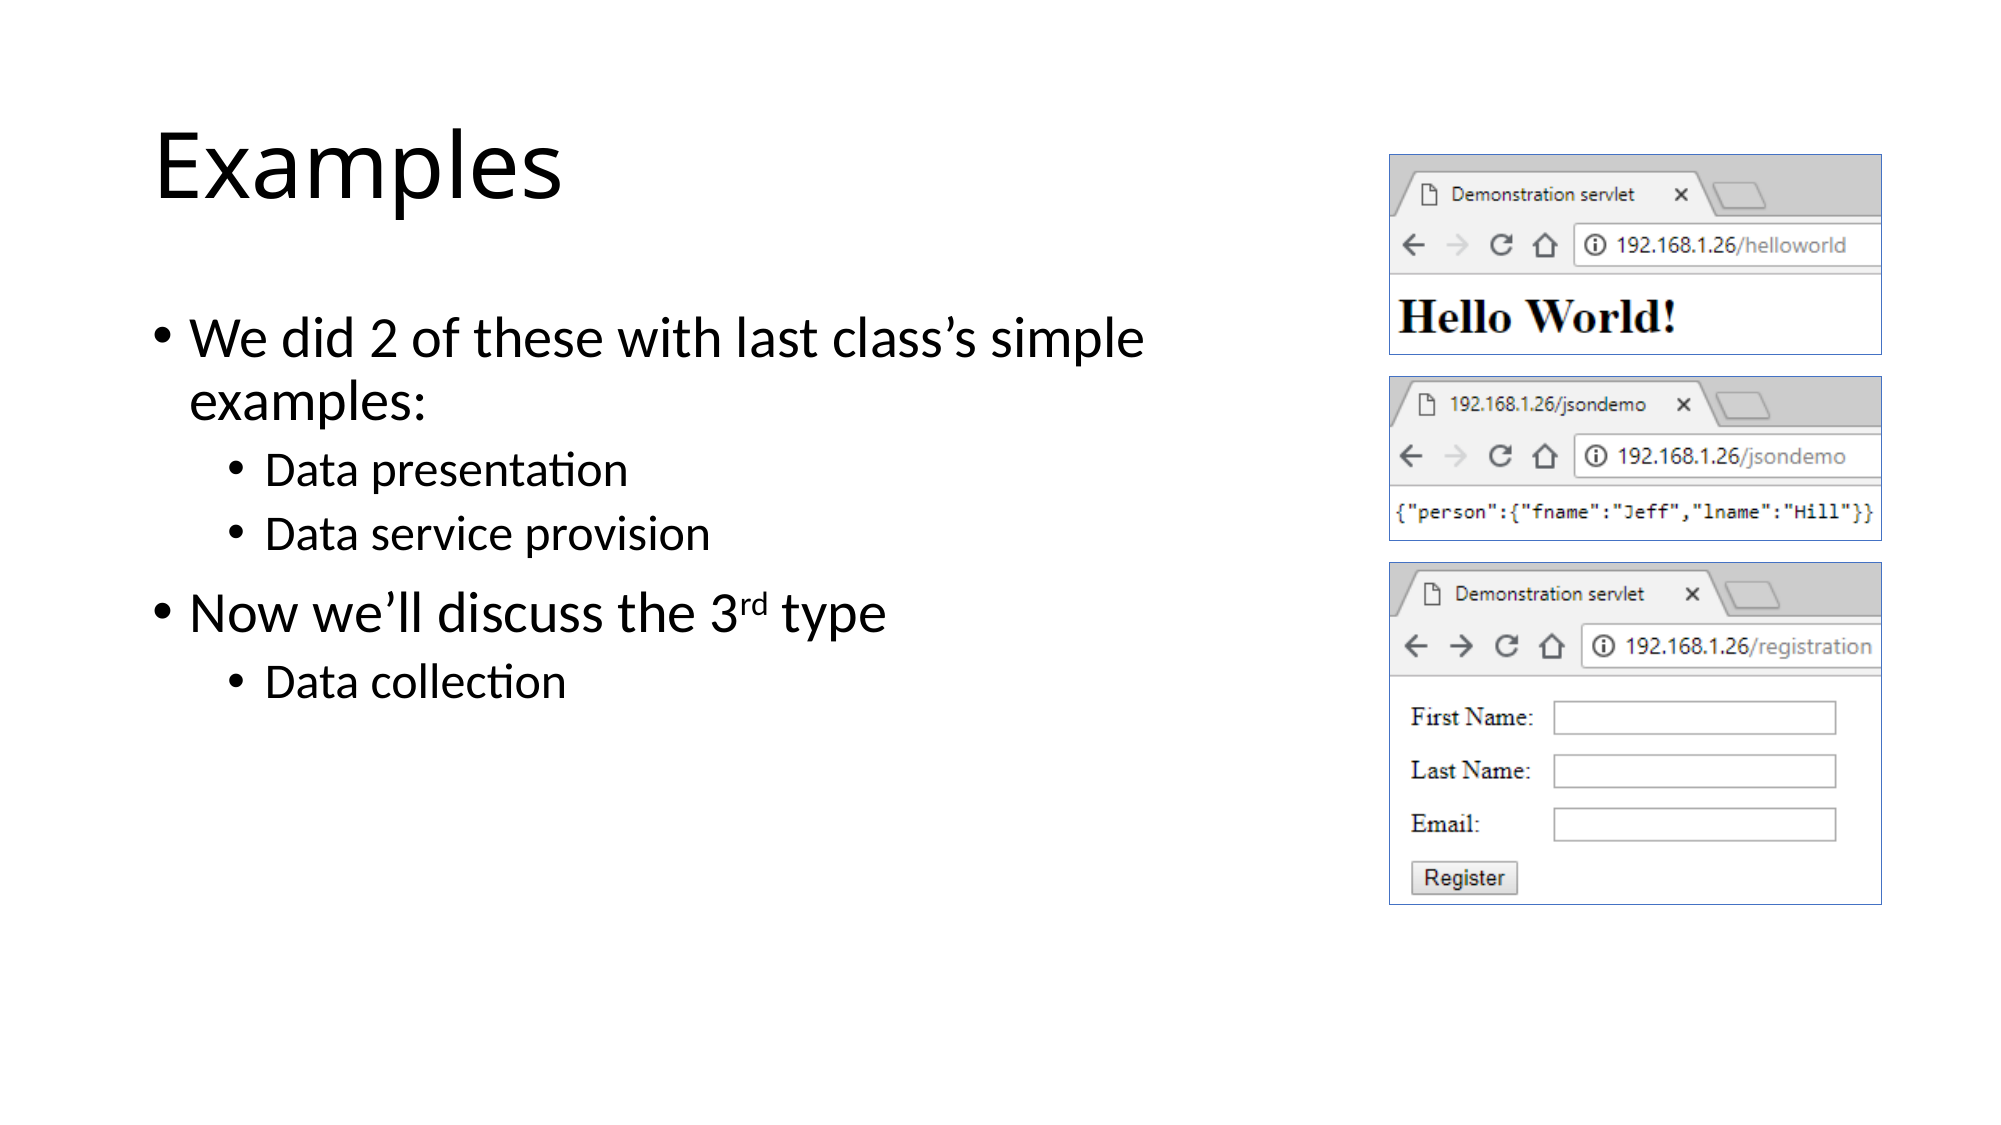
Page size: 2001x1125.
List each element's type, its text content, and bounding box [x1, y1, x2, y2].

picture [1389, 562, 1882, 905]
picture [1389, 154, 1882, 355]
picture [1389, 376, 1882, 541]
list We did 2 of these with last class’s simple examples: Data presentation Data service provision Now we’ll discuss the 3rd type Data collection [137, 299, 1390, 1014]
title Examples [137, 59, 1863, 278]
